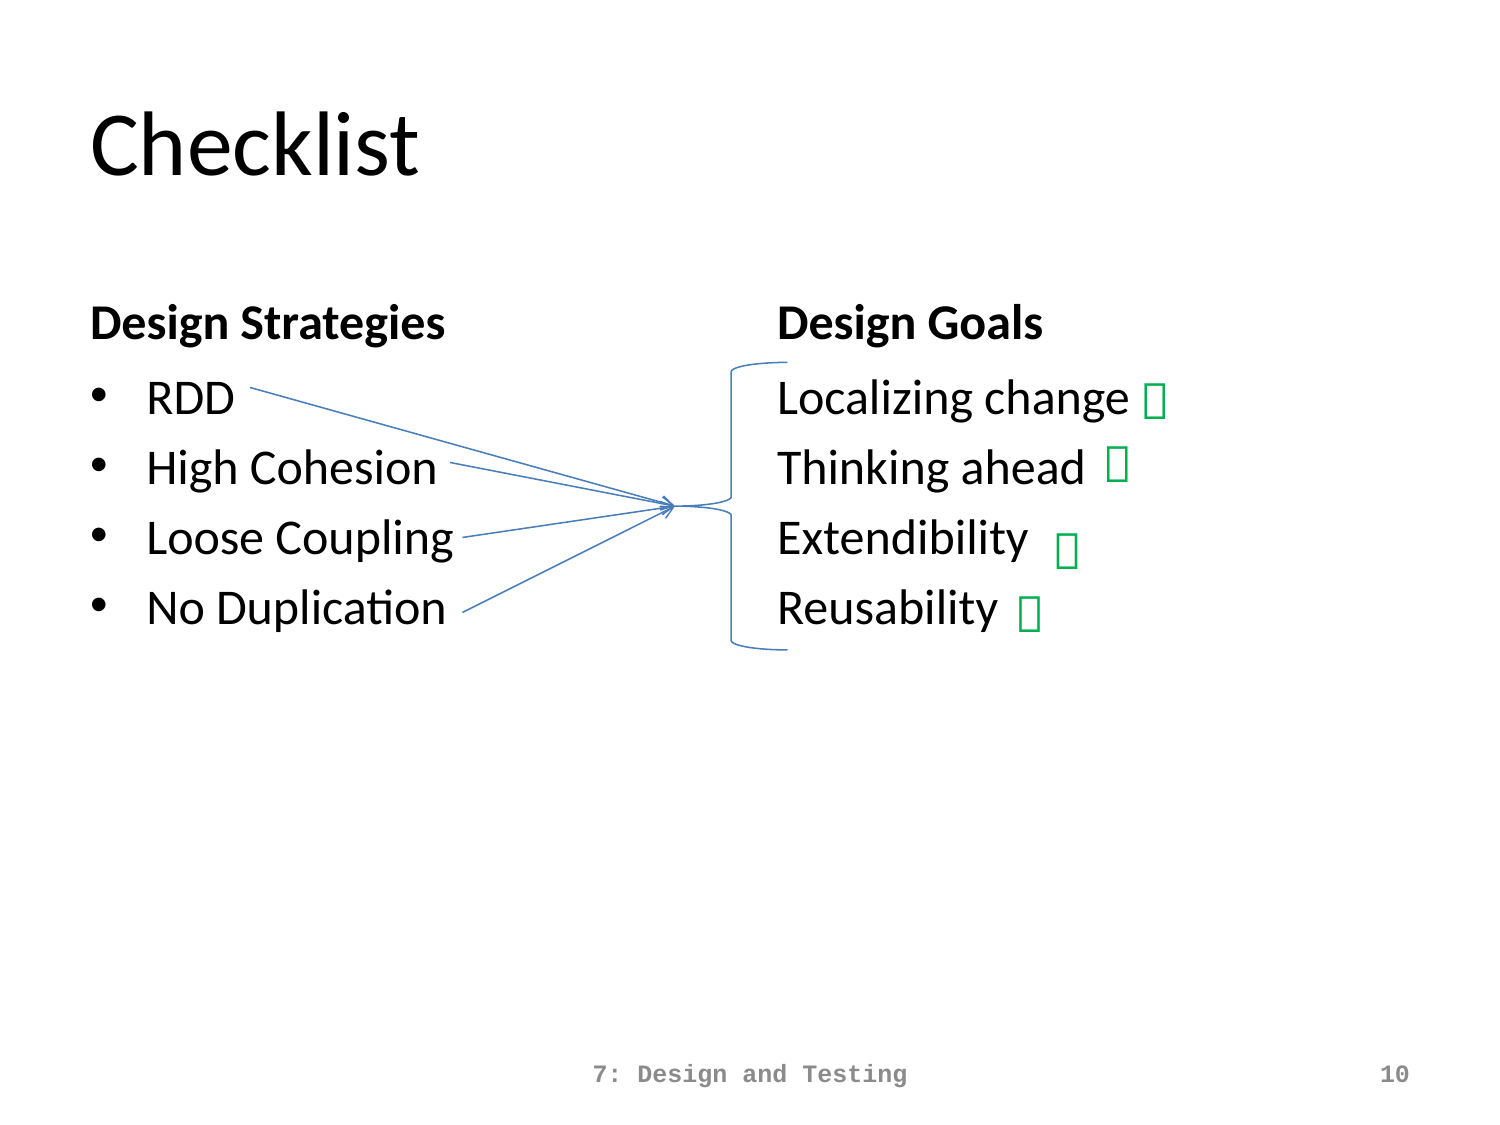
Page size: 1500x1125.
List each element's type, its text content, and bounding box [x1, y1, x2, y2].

title Checklist [75, 45, 1425, 233]
text_box  [1124, 362, 1200, 438]
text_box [249, 387, 676, 507]
footer 7: Design and Testing [512, 1042, 988, 1103]
list Localizing change Thinking ahead Extendibility Reusability [761, 356, 1425, 1005]
text_box  [1087, 424, 1163, 500]
list RDD High Cohesion Loose Coupling No Duplication [75, 356, 738, 1005]
list Design Strategies [75, 251, 738, 356]
text_box [680, 361, 788, 651]
text_box  [1037, 512, 1113, 588]
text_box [449, 462, 676, 507]
list Design Goals [761, 251, 1425, 356]
text_box  [999, 574, 1075, 650]
slide_number 10 [1074, 1042, 1425, 1103]
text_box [462, 506, 676, 613]
